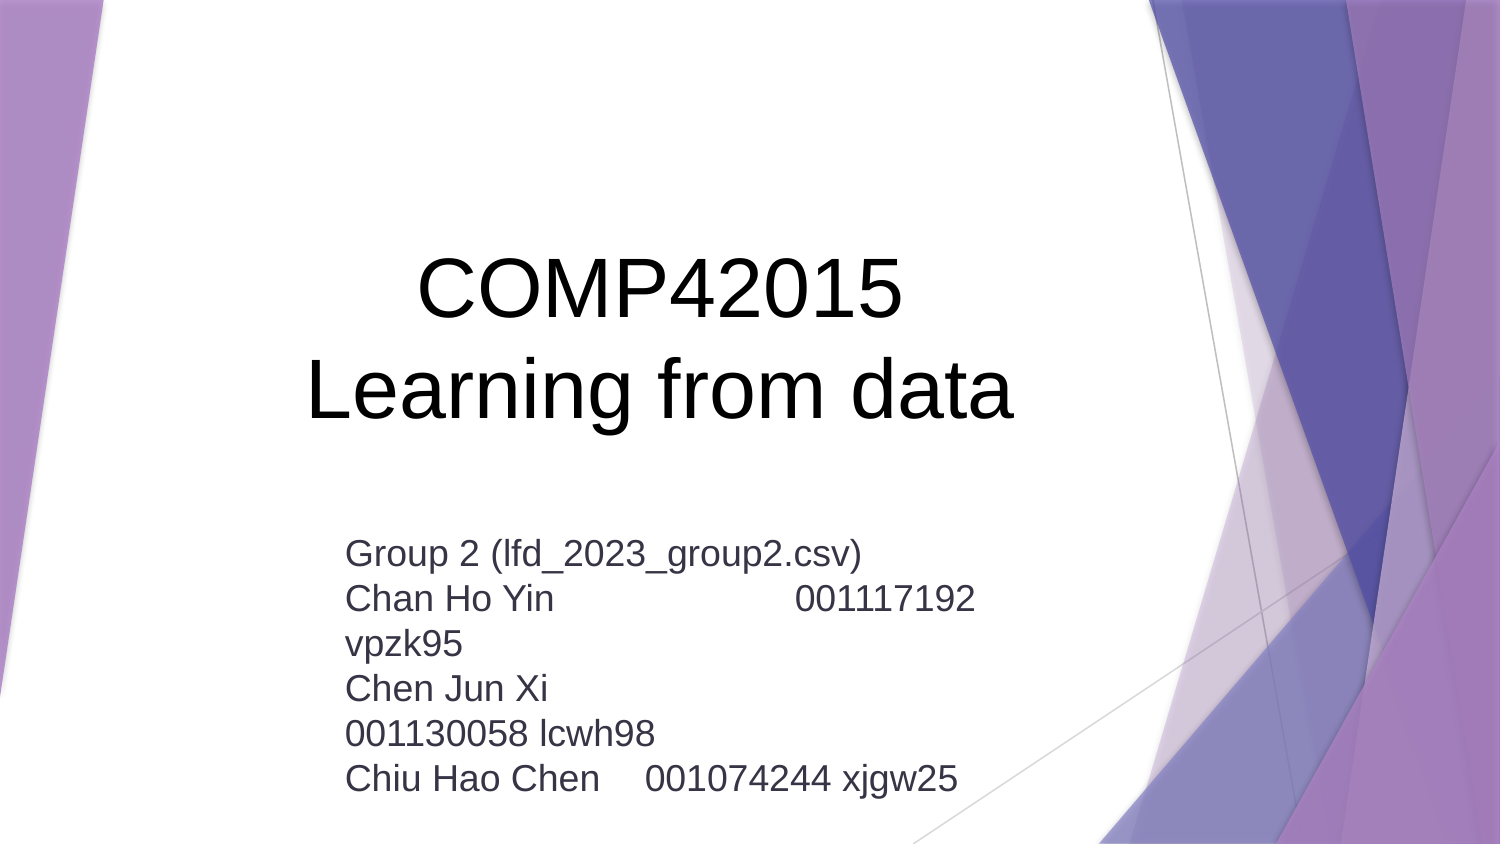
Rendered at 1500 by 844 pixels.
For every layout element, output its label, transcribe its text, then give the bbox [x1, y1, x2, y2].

title COMP42015 Learning from data [58, 152, 1263, 451]
text_box Group 2 (lfd_2023_group2.csv) Chan Ho Yin 001117192 vpzk95 Chen Jun Xi 001130058 lcwh98 Chiu Hao Chen 001074244 xjgw25 [329, 513, 992, 728]
